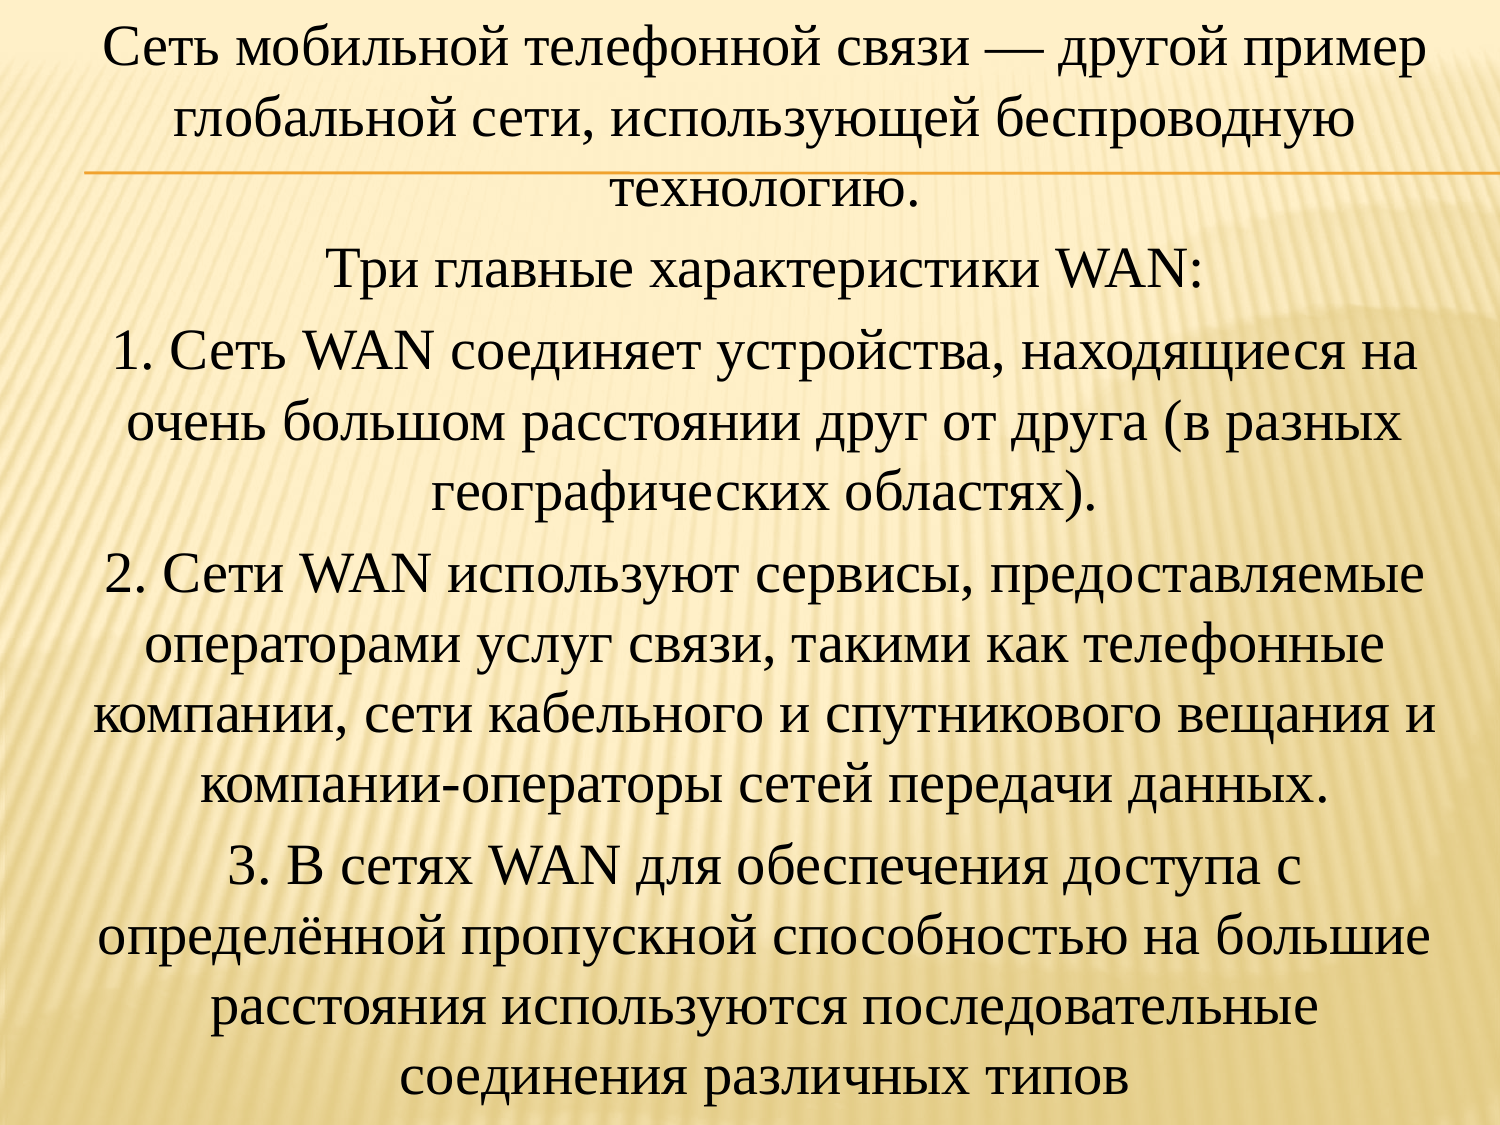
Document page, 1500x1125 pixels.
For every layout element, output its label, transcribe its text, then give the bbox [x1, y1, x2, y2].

list Сеть мобильной телефонной связи — другой пример глобальной сети, использующей беспроводную технологию. Три главные характеристики WAN: 1. Сеть WAN соединяет устройства, находящиеся на очень большом расстоянии друг от друга (в разных географических областях). 2. Сети WAN используют сервисы, предоставляемые операторами услуг связи, такими как телефонные компании, сети кабельного и спутникового вещания и компании-операторы сетей передачи данных. 3. В сетях WAN для обеспечения доступа с определённой пропускной способностью на большие расстояния используются последовательные соединения различных типов [53, 0, 1479, 1125]
